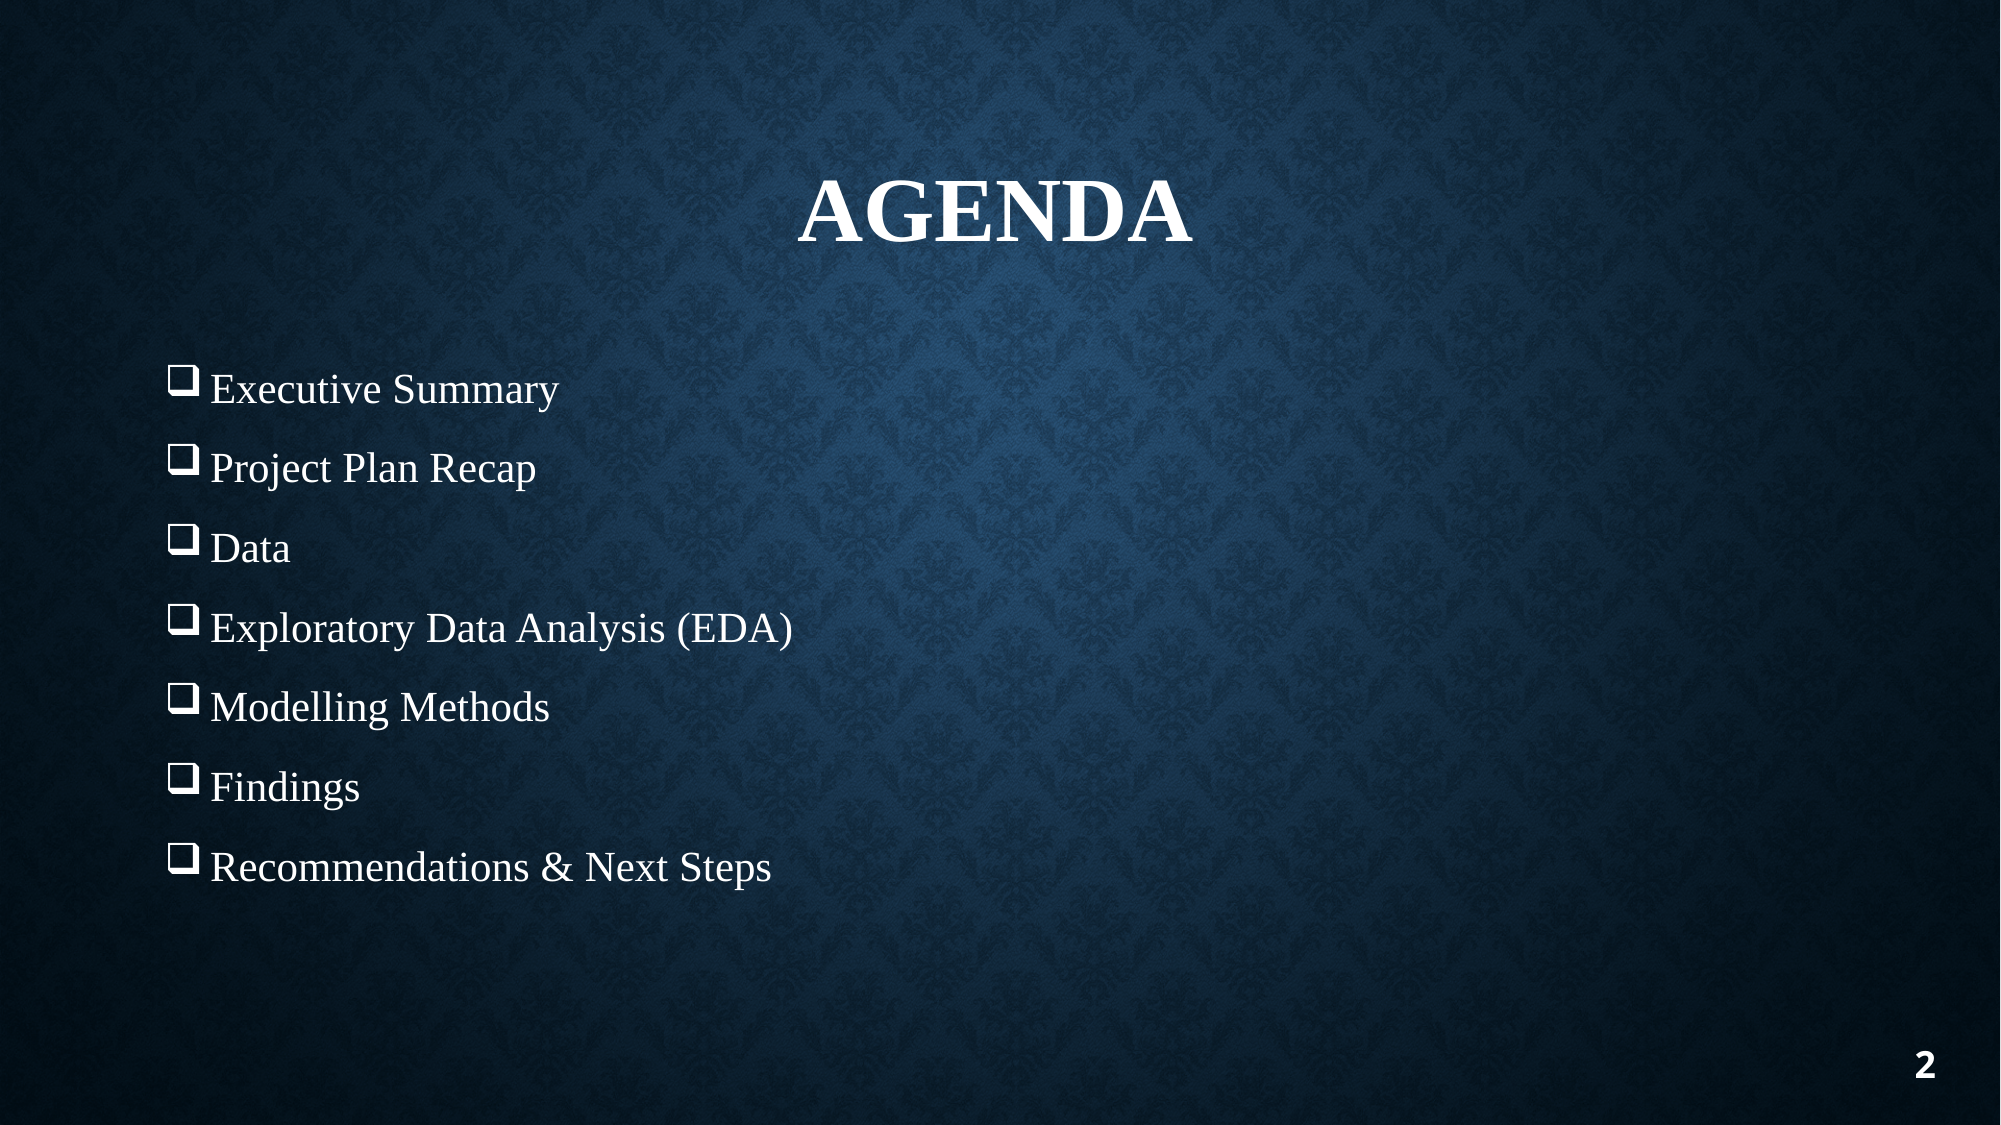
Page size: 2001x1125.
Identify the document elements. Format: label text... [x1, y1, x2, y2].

title AGENDA [192, 86, 1800, 337]
list Executive Summary Project Plan Recap Data Exploratory Data Analysis (EDA) Modelling Methods Findings Recommendations & Next Steps [149, 342, 1756, 902]
text_box 2 [1899, 1033, 1977, 1093]
